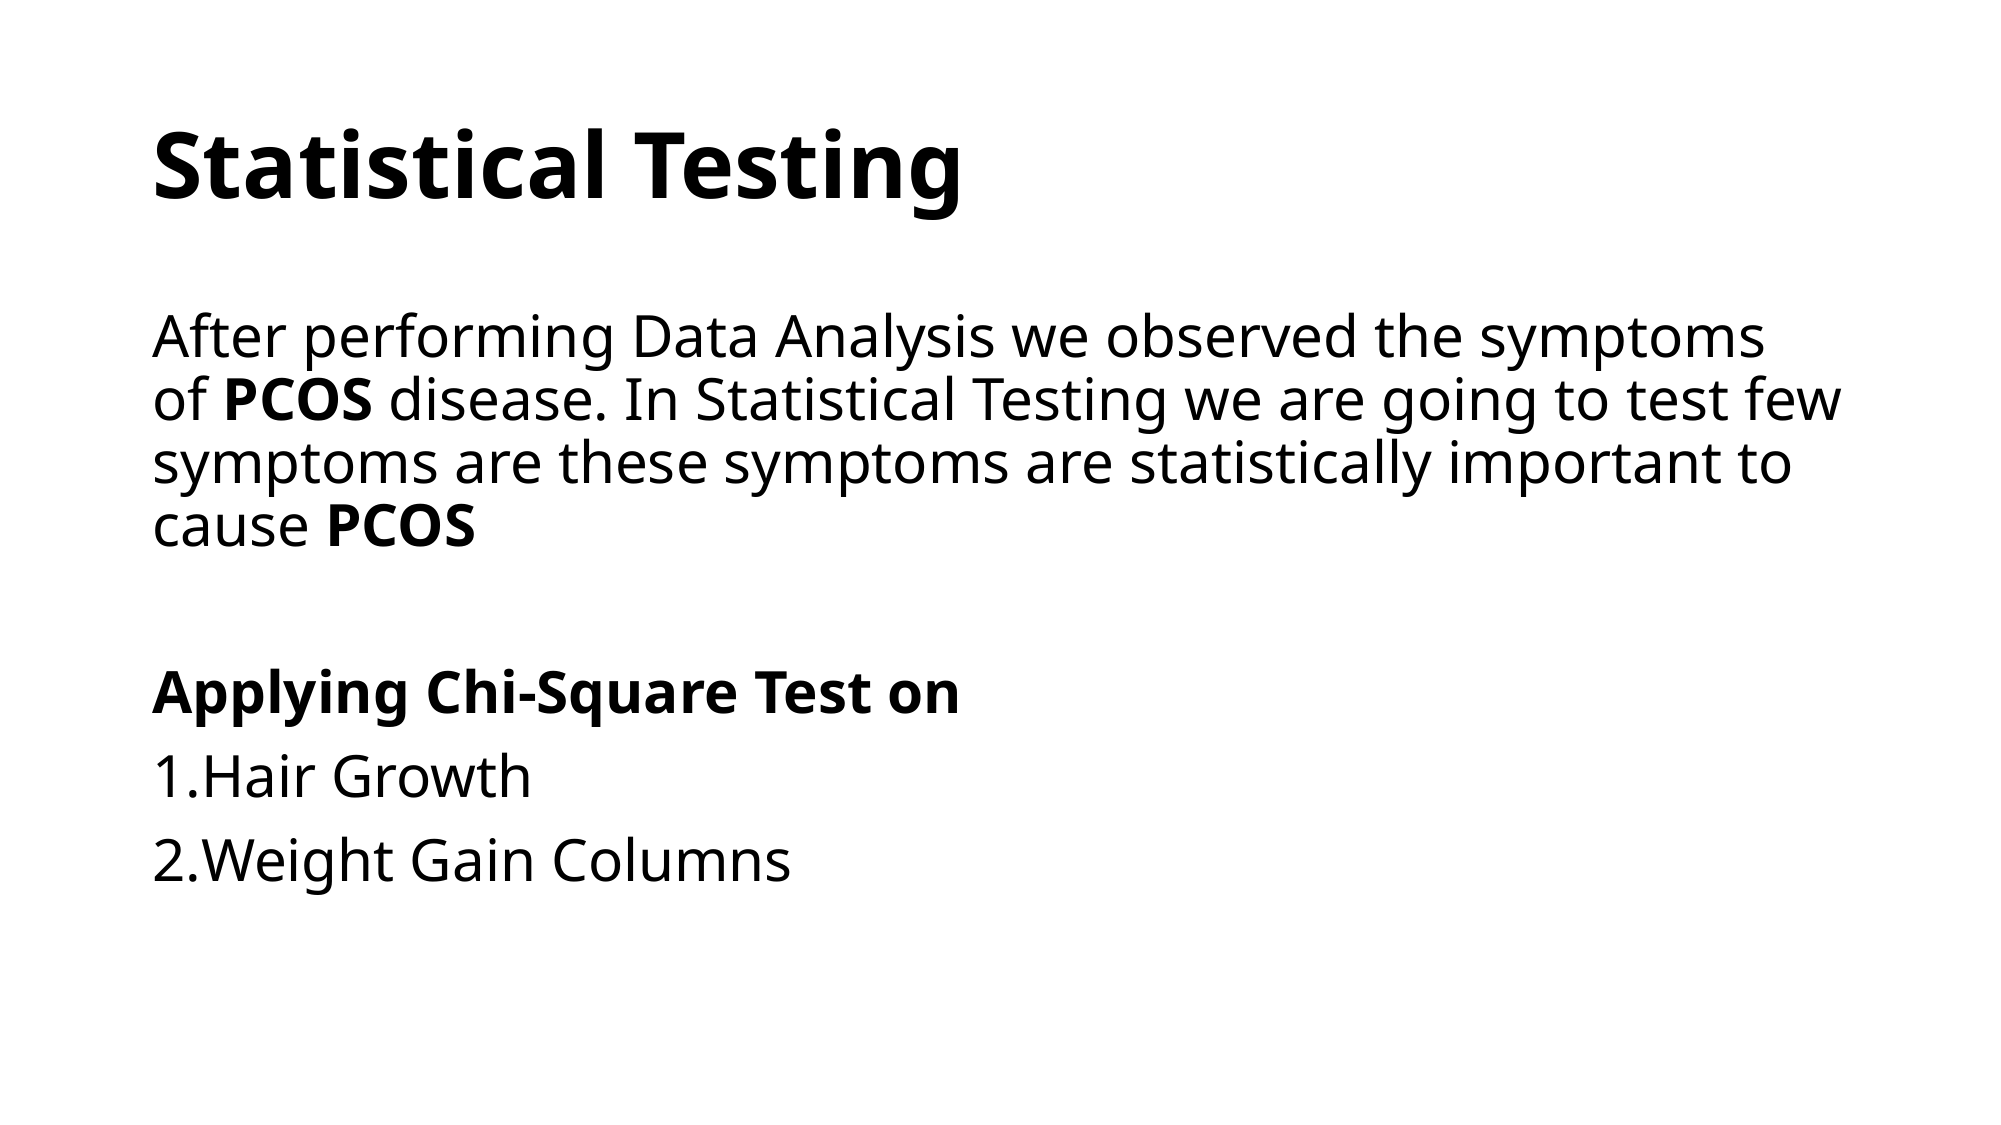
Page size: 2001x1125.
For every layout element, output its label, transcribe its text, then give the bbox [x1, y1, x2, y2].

list After performing Data Analysis we observed the symptoms of PCOS disease. In Statistical Testing we are going to test few symptoms are these symptoms are statistically important to cause PCOS Applying Chi-Square Test on Hair Growth Weight Gain Columns [137, 299, 1863, 1014]
title Statistical Testing [137, 59, 1863, 278]
